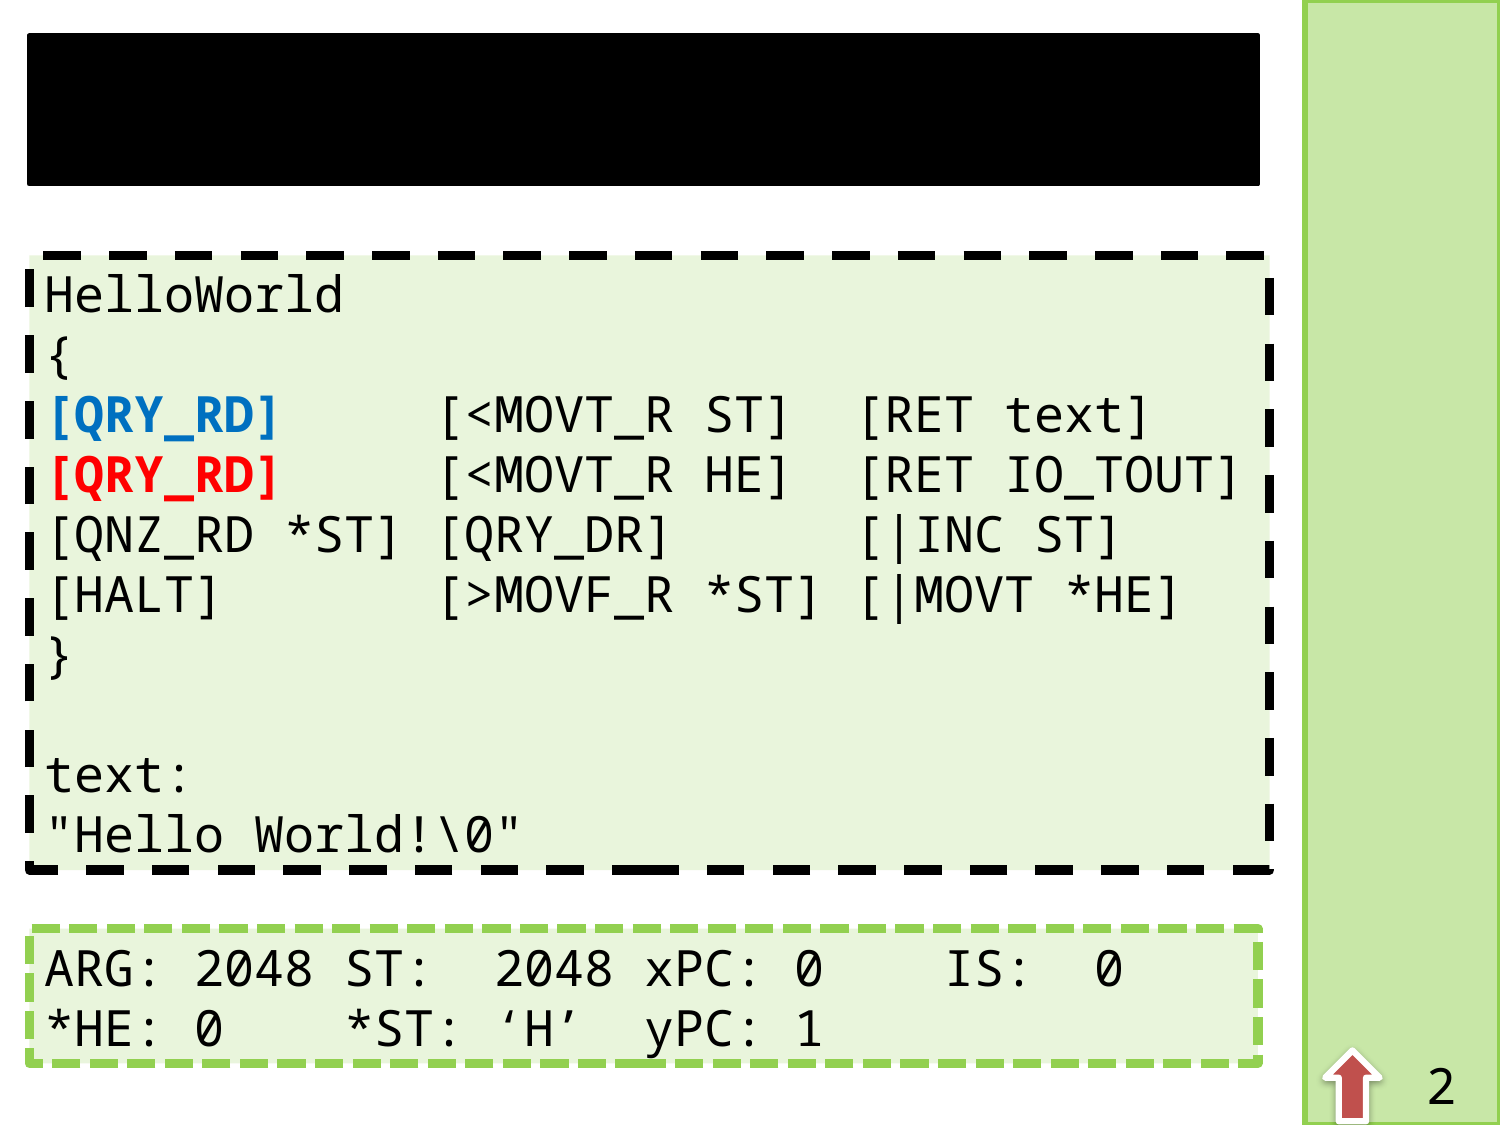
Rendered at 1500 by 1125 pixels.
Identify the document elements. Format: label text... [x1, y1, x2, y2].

text_box ARG: 2048 ST: 2048 xPC: 0 IS: 0 *HE: 0 *ST: ‘H’ yPC: 1 [29, 928, 1258, 1064]
text_box [1303, 0, 1500, 1125]
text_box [1324, 1046, 1500, 1123]
text_box [27, 33, 1260, 186]
text_box HelloWorld { [QRY_RD] [<MOVT_R ST] [RET text] [QRY_RD] [<MOVT_R HE] [RET IO_TOUT] [QNZ_RD *ST] [QRY_DR] [|INC ST] [HALT] [>MOVF_R *ST] [|MOVT *HE] } text: "Hello World!\0" [29, 255, 1270, 871]
